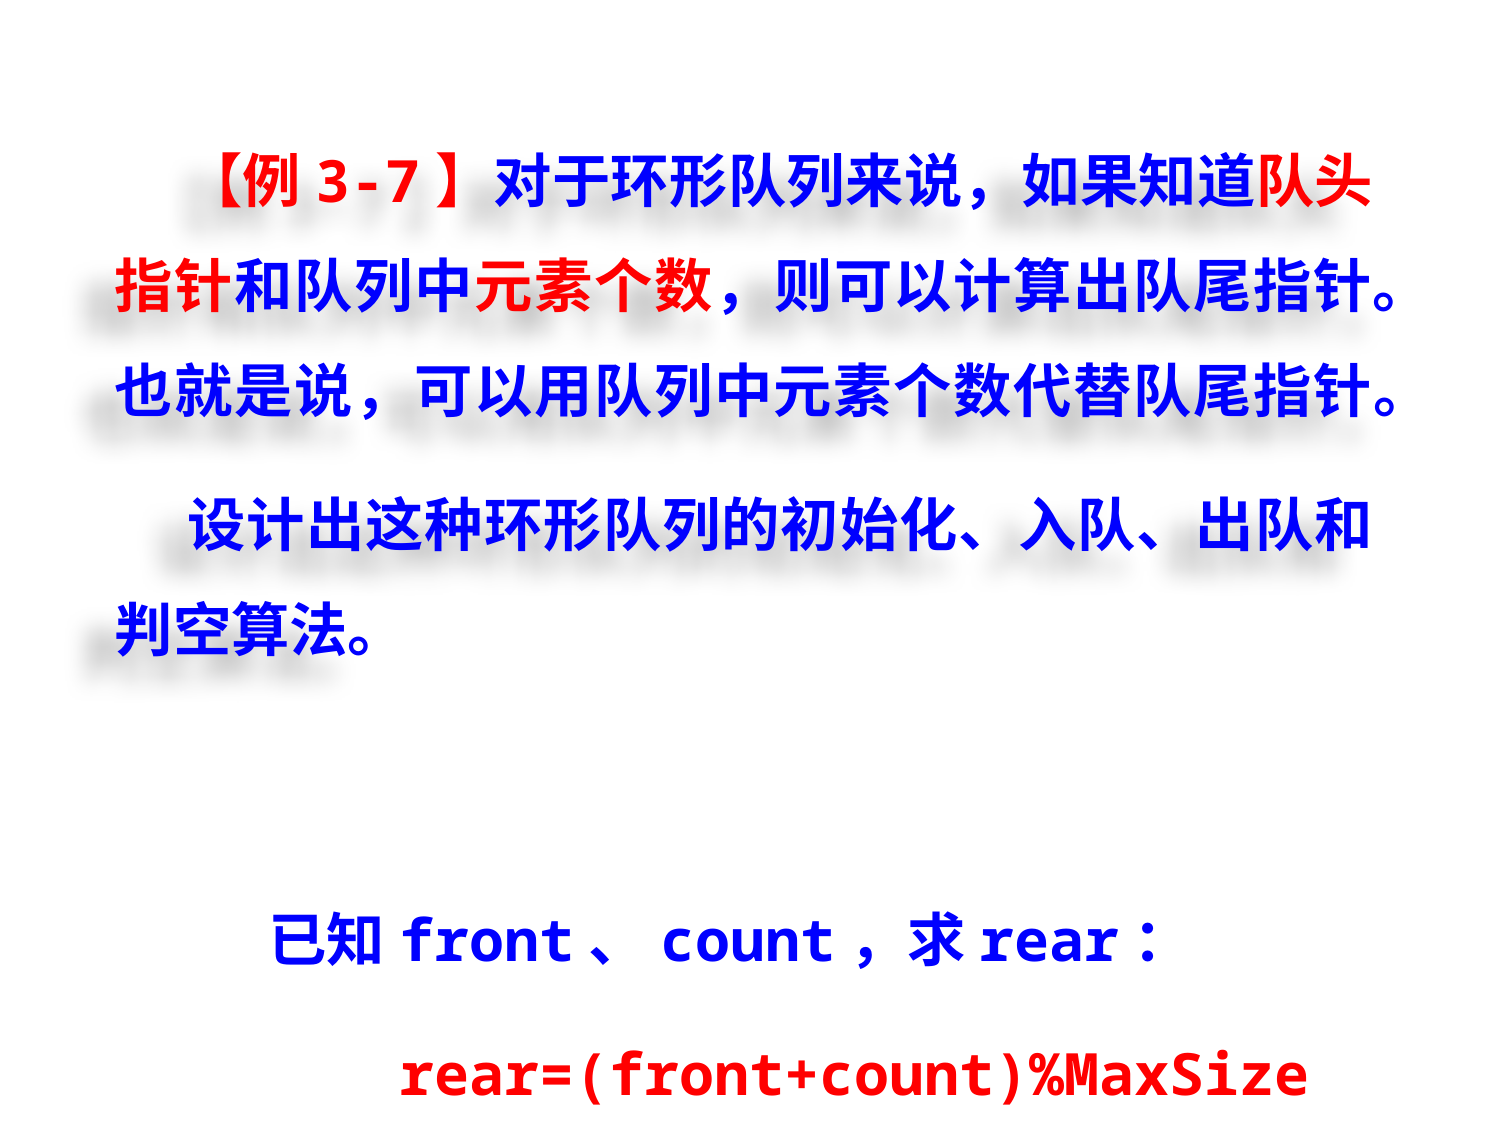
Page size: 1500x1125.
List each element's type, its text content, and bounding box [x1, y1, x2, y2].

text_box 已知front、count，求rear： rear=(front+count)%MaxSize [253, 860, 1388, 1115]
text_box 【例3-7】对于环形队列来说，如果知道队头指针和队列中元素个数，则可以计算出队尾指针。也就是说，可以用队列中元素个数代替队尾指针。 设计出这种环形队列的初始化、入队、出队和判空算法。 [100, 101, 1388, 671]
